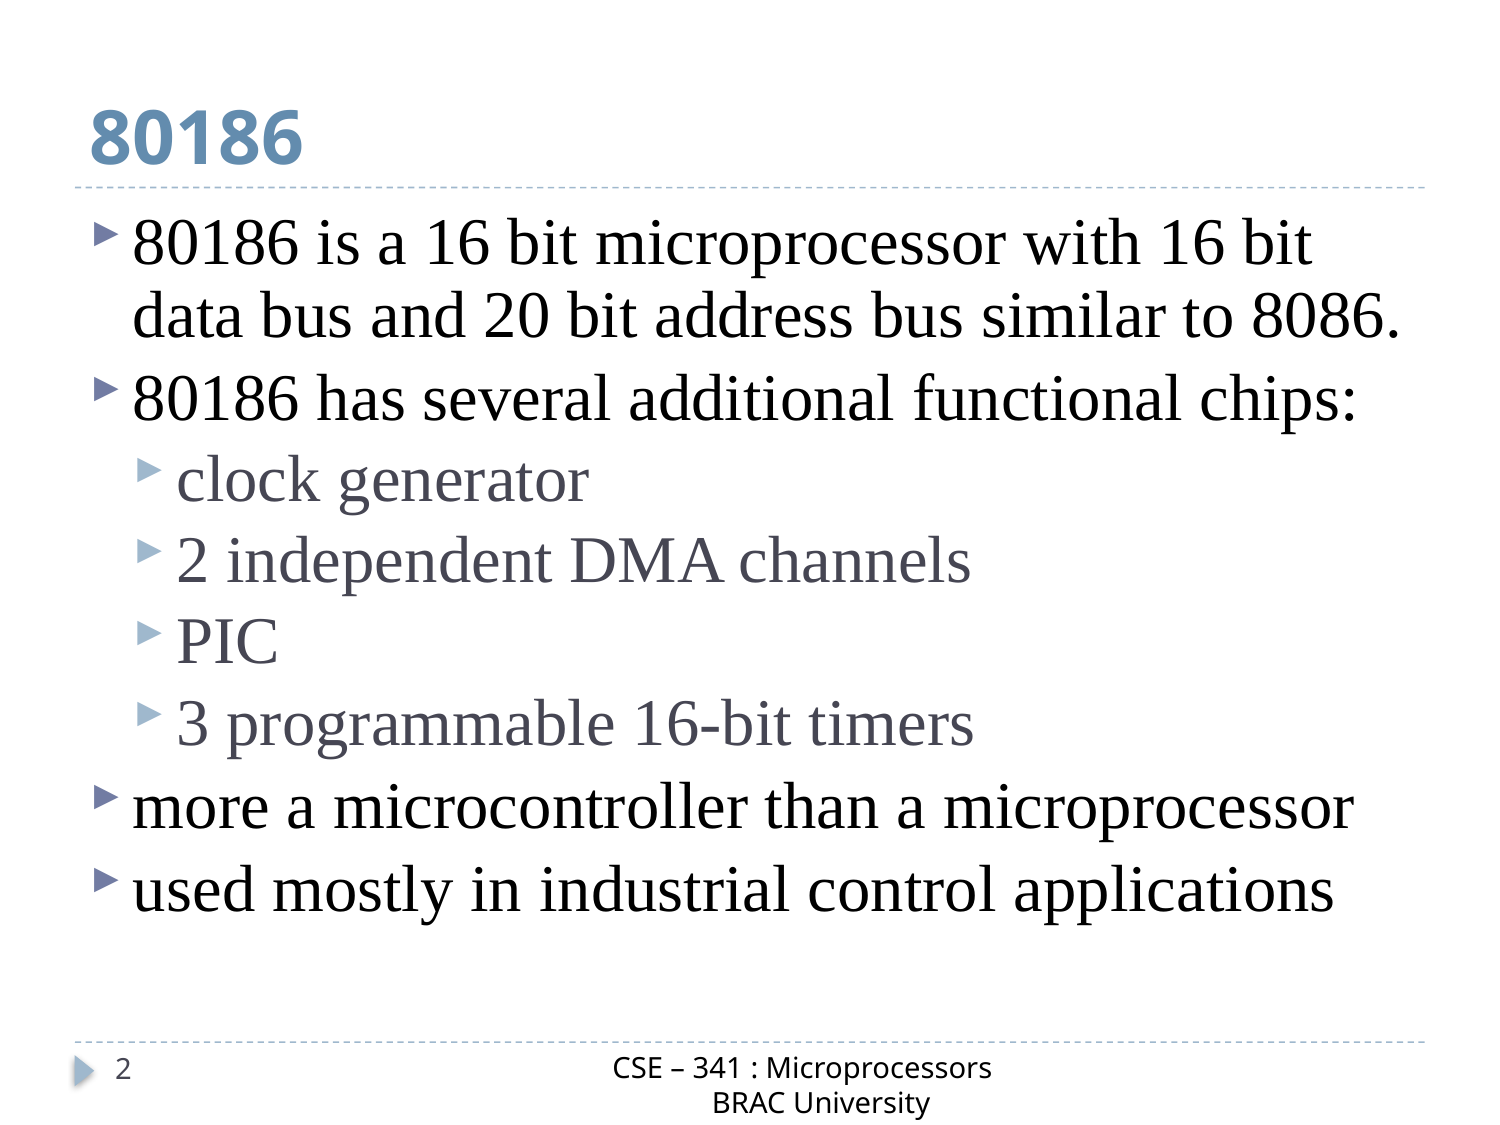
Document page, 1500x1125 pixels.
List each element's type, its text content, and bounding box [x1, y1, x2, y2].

list 80186 is a 16 bit microprocessor with 16 bit data bus and 20 bit address bus similar to 8086. 80186 has several additional functional chips: clock generator 2 independent DMA channels PIC 3 programmable 16-bit timers more a microcontroller than a microprocessor used mostly in industrial control applications [75, 200, 1425, 1010]
footer CSE – 341 : Microprocessors BRAC University [300, 1042, 1313, 1103]
title 80186 [75, 24, 1425, 188]
slide_number 2 [100, 1042, 300, 1103]
